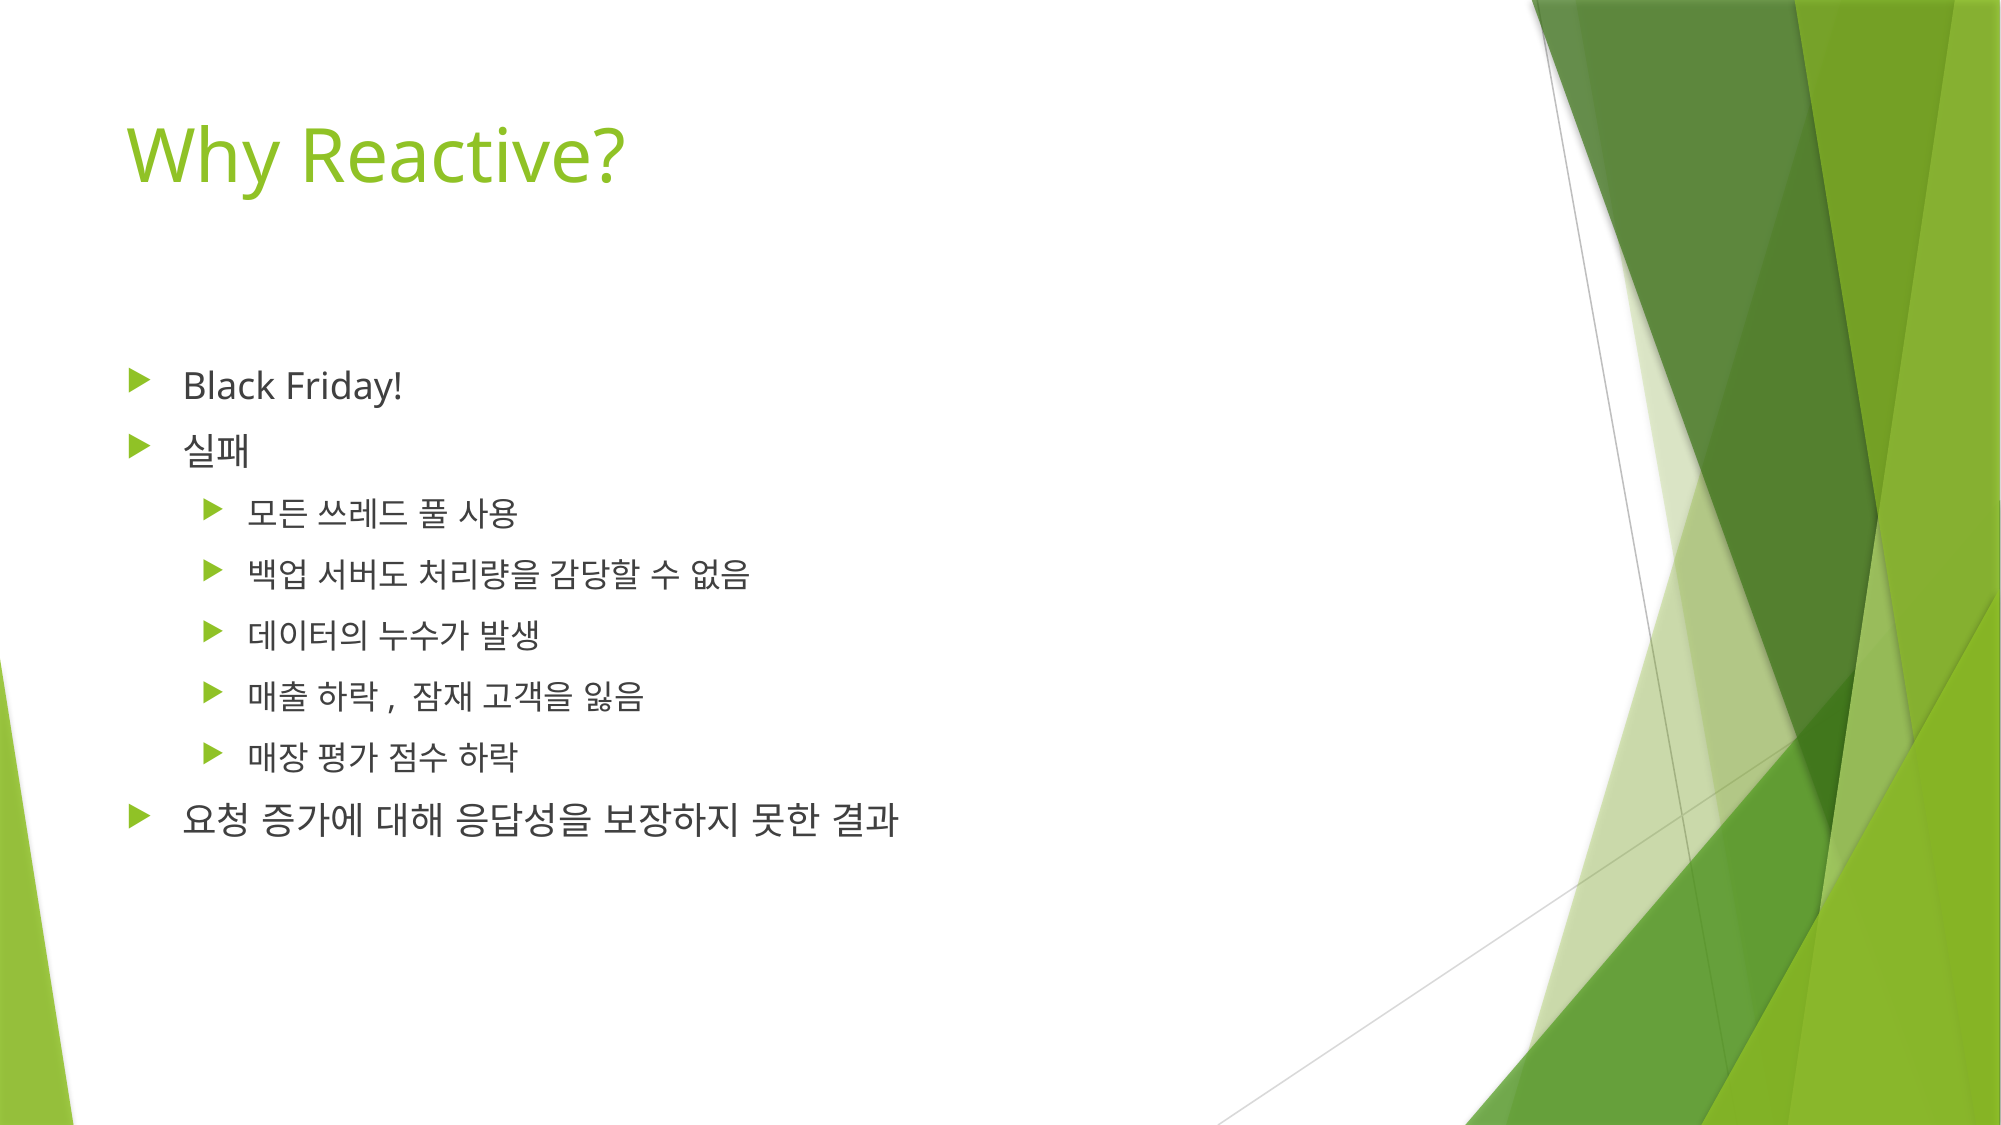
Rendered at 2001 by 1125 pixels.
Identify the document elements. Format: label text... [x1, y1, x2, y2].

title Why Reactive? [111, 99, 1522, 317]
list Black Friday! 실패 모든 쓰레드 풀 사용 백업 서버도 처리량을 감당할 수 없음 데이터의 누수가 발생 매출 하락, 잠재 고객을 잃음 매장 평가 점수 하락 요청 증가에 대해 응답성을 보장하지 못한 결과 [111, 354, 1522, 992]
